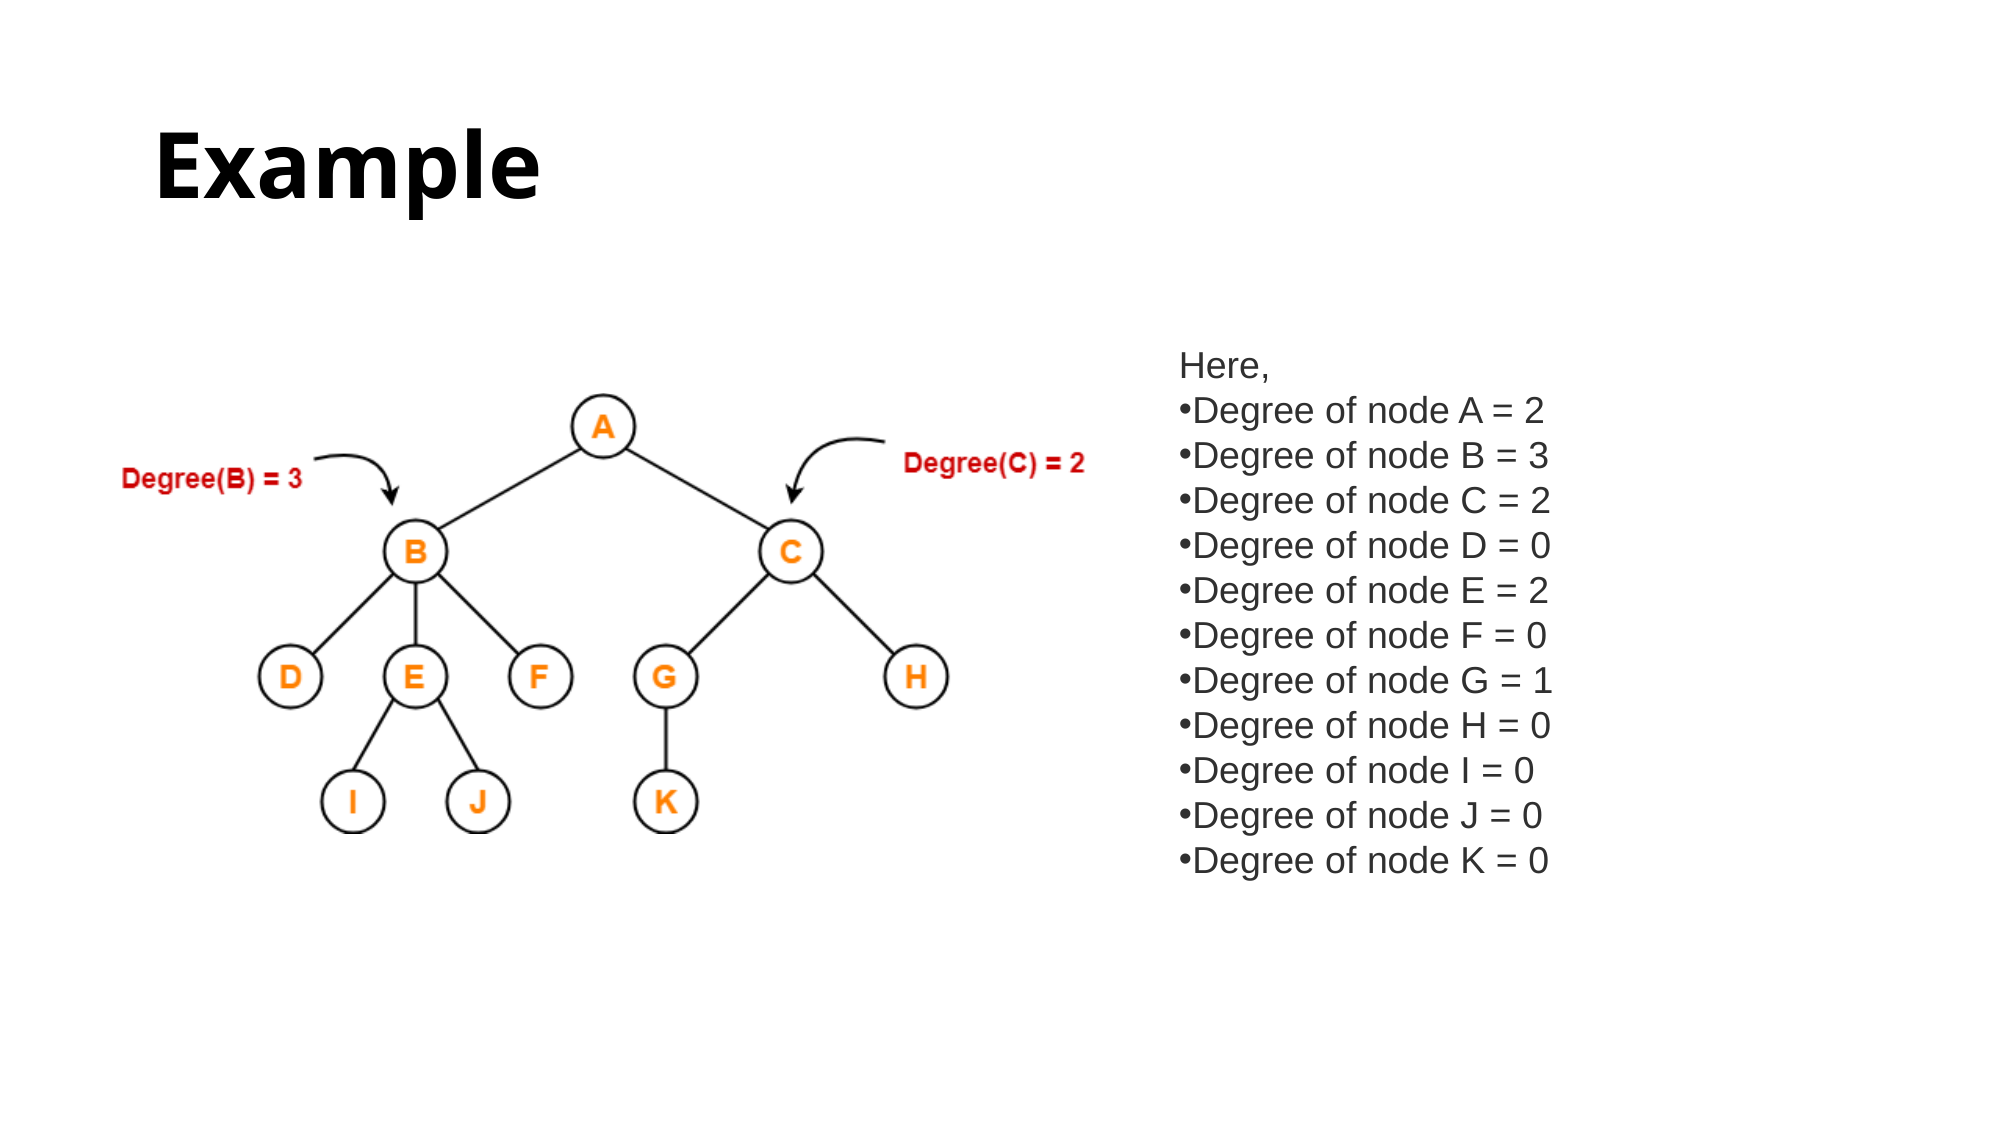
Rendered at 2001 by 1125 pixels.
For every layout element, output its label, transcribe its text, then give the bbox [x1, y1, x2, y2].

text_box Here, Degree of node A = 2 Degree of node B = 3 Degree of node C = 2 Degree of node D = 0 Degree of node E = 2 Degree of node F = 0 Degree of node G = 1 Degree of node H = 0 Degree of node I = 0 Degree of node J = 0 Degree of node K = 0 [1164, 333, 2000, 888]
title Example [137, 59, 1863, 278]
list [118, 393, 1105, 834]
